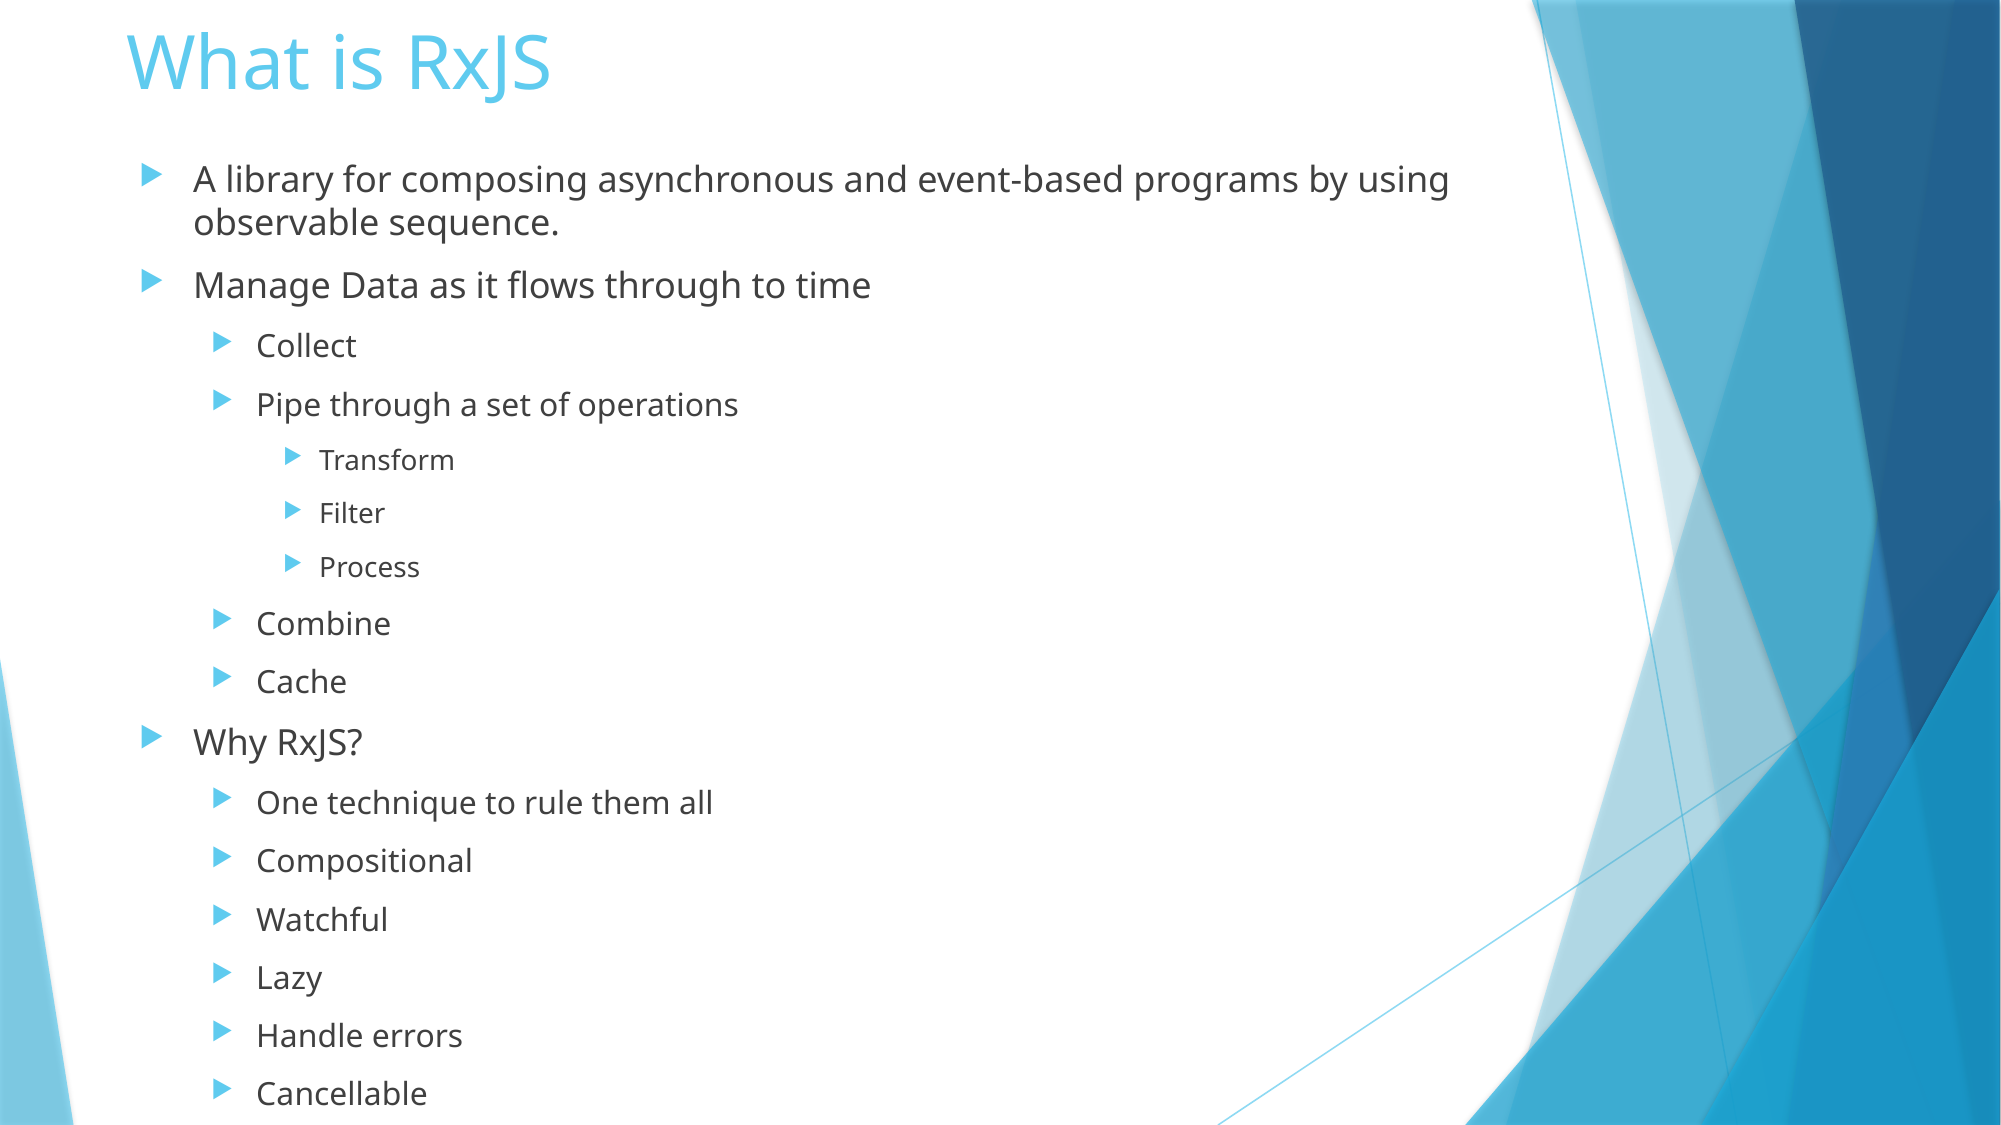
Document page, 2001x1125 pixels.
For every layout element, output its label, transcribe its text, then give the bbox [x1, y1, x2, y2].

list A library for composing asynchronous and event-based programs by using observable sequence. Manage Data as it flows through to time Collect Pipe through a set of operations Transform Filter Process Combine Cache Why RxJS? One technique to rule them all Compositional Watchful Lazy Handle errors Cancellable [124, 149, 1535, 1125]
title What is RxJS [111, 6, 1522, 224]
